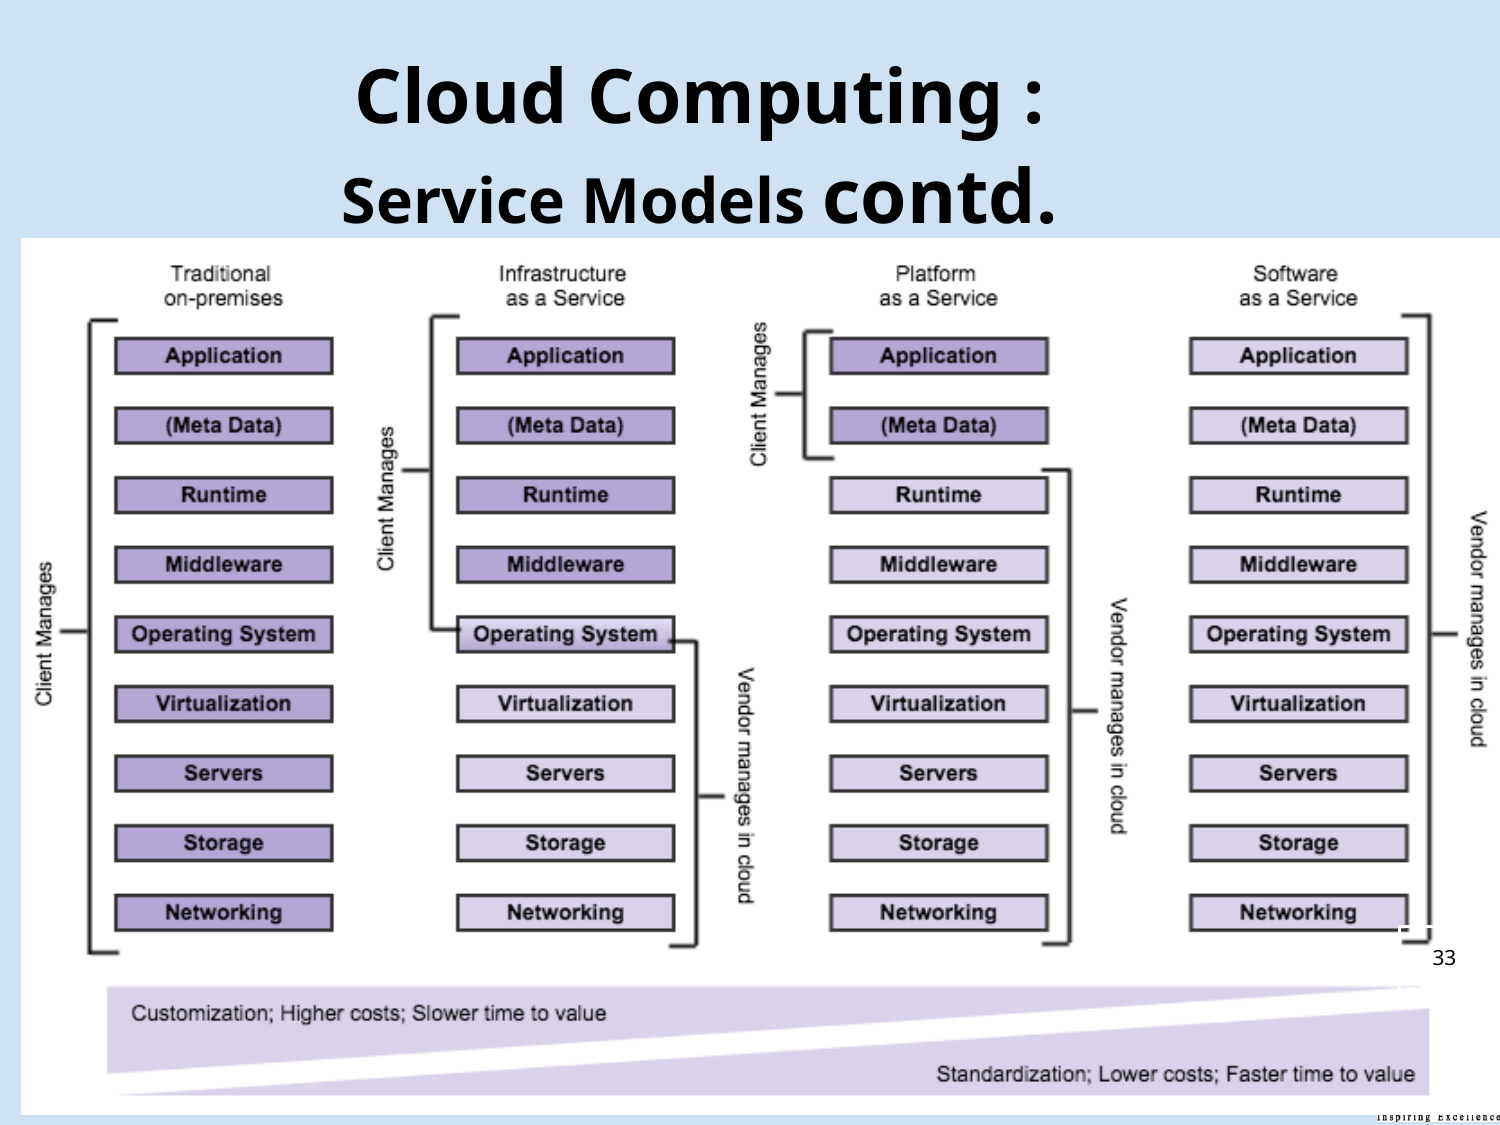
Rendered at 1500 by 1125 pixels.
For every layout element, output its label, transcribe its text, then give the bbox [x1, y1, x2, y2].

title Cloud Computing : Service Models contd. [75, 45, 1325, 233]
picture [21, 237, 1500, 1122]
